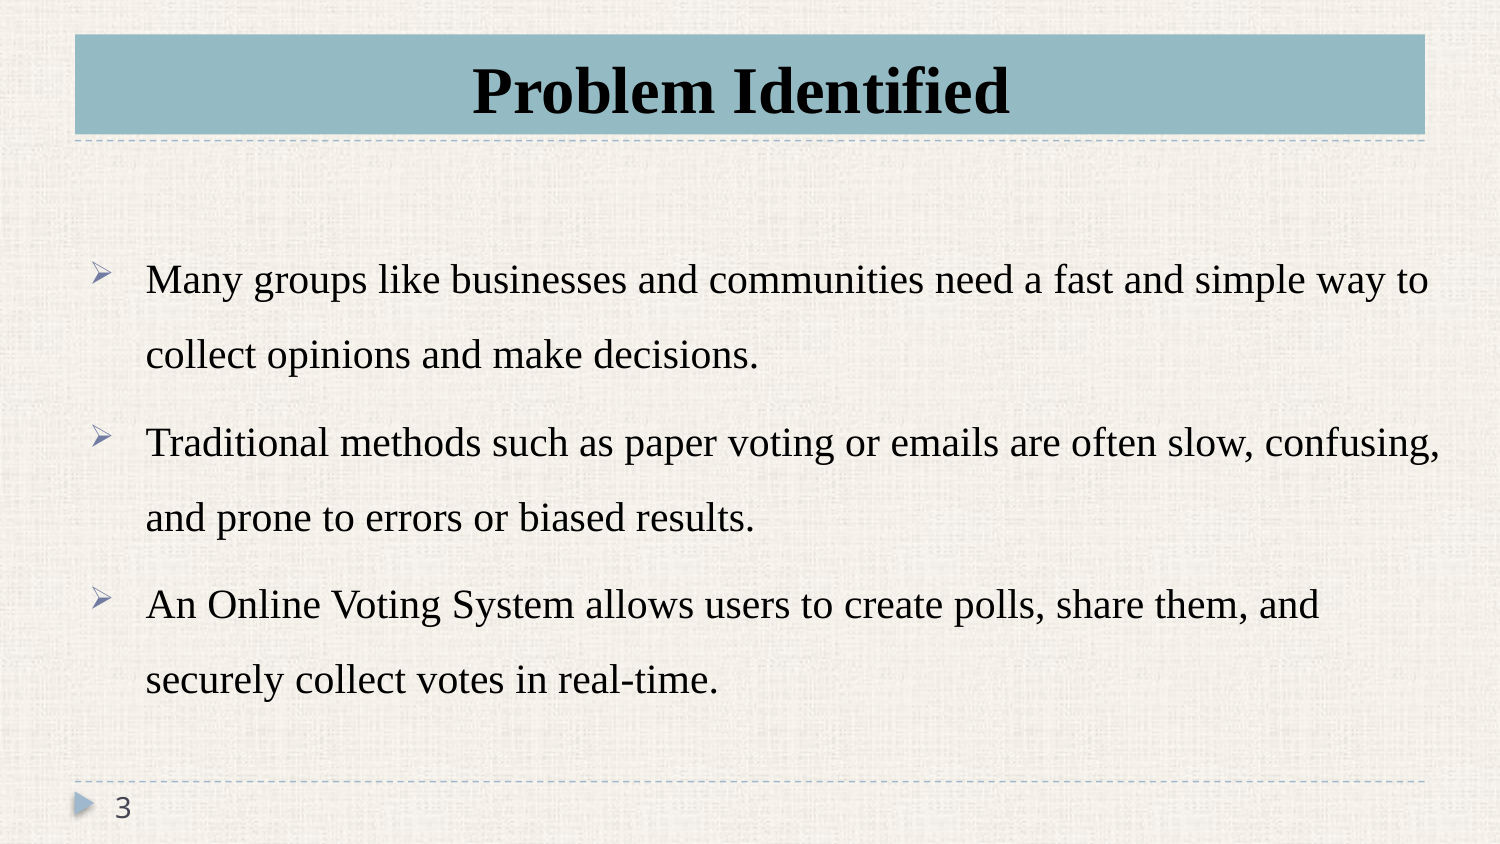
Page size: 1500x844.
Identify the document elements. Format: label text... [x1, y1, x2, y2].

slide_number 3 [100, 782, 426, 827]
list Many groups like businesses and communities need a fast and simple way to collect opinions and make decisions. Traditional methods such as paper voting or emails are often slow, confusing, and prone to errors or biased results. An Online Voting System allows users to create polls, share them, and securely collect votes in real-time. [74, 219, 1475, 710]
title Problem Identified [75, 34, 1425, 135]
